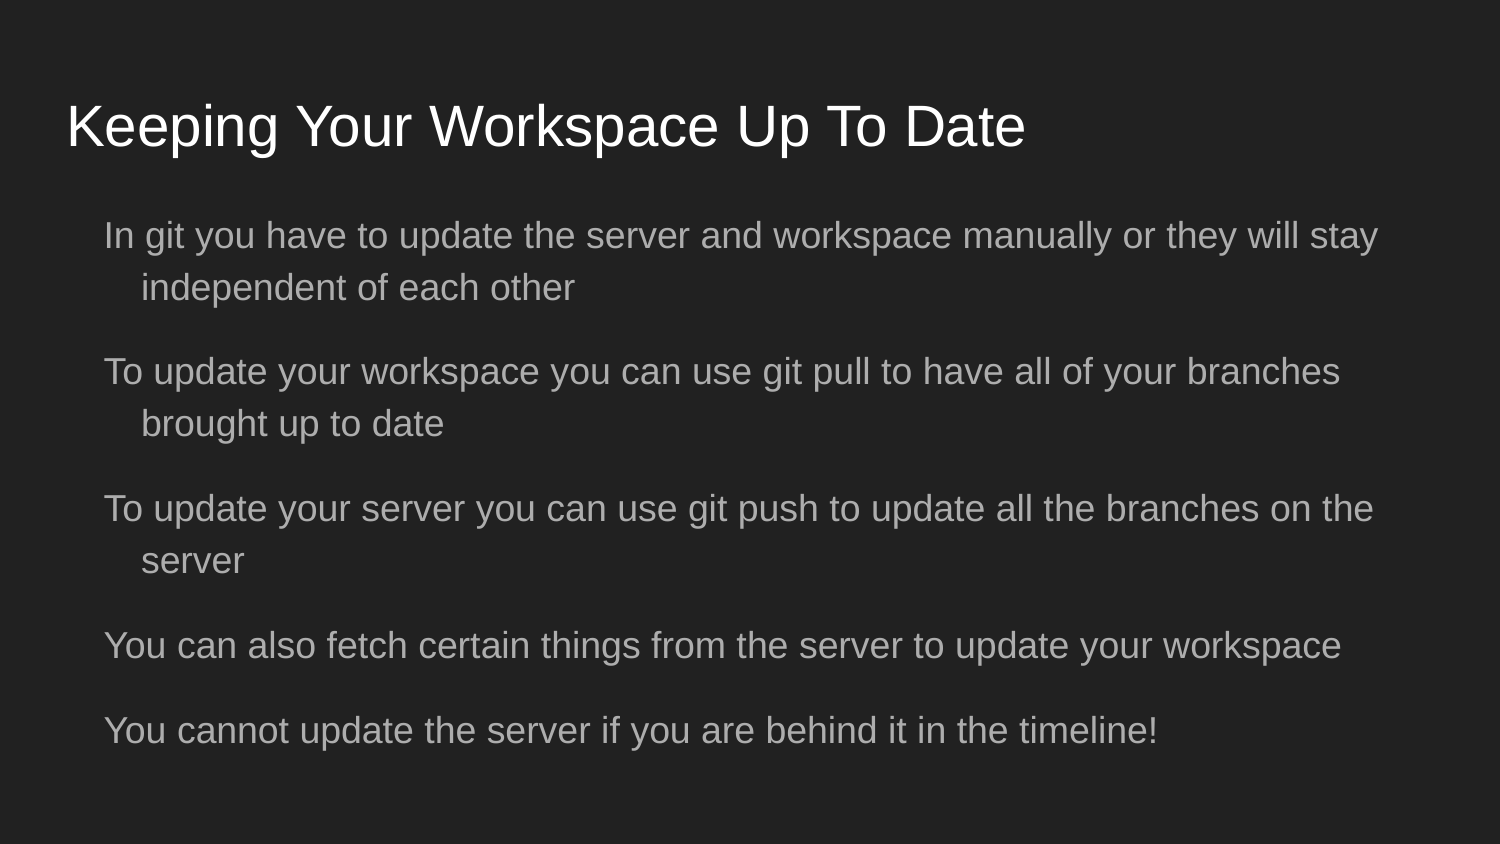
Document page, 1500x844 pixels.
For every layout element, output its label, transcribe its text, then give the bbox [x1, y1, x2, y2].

list In git you have to update the server and workspace manually or they will stay independent of each other To update your workspace you can use git pull to have all of your branches brought up to date To update your server you can use git push to update all the branches on the server You can also fetch certain things from the server to update your workspace You cannot update the server if you are behind it in the timeline! [51, 189, 1449, 750]
title Keeping Your Workspace Up To Date [51, 72, 1449, 167]
